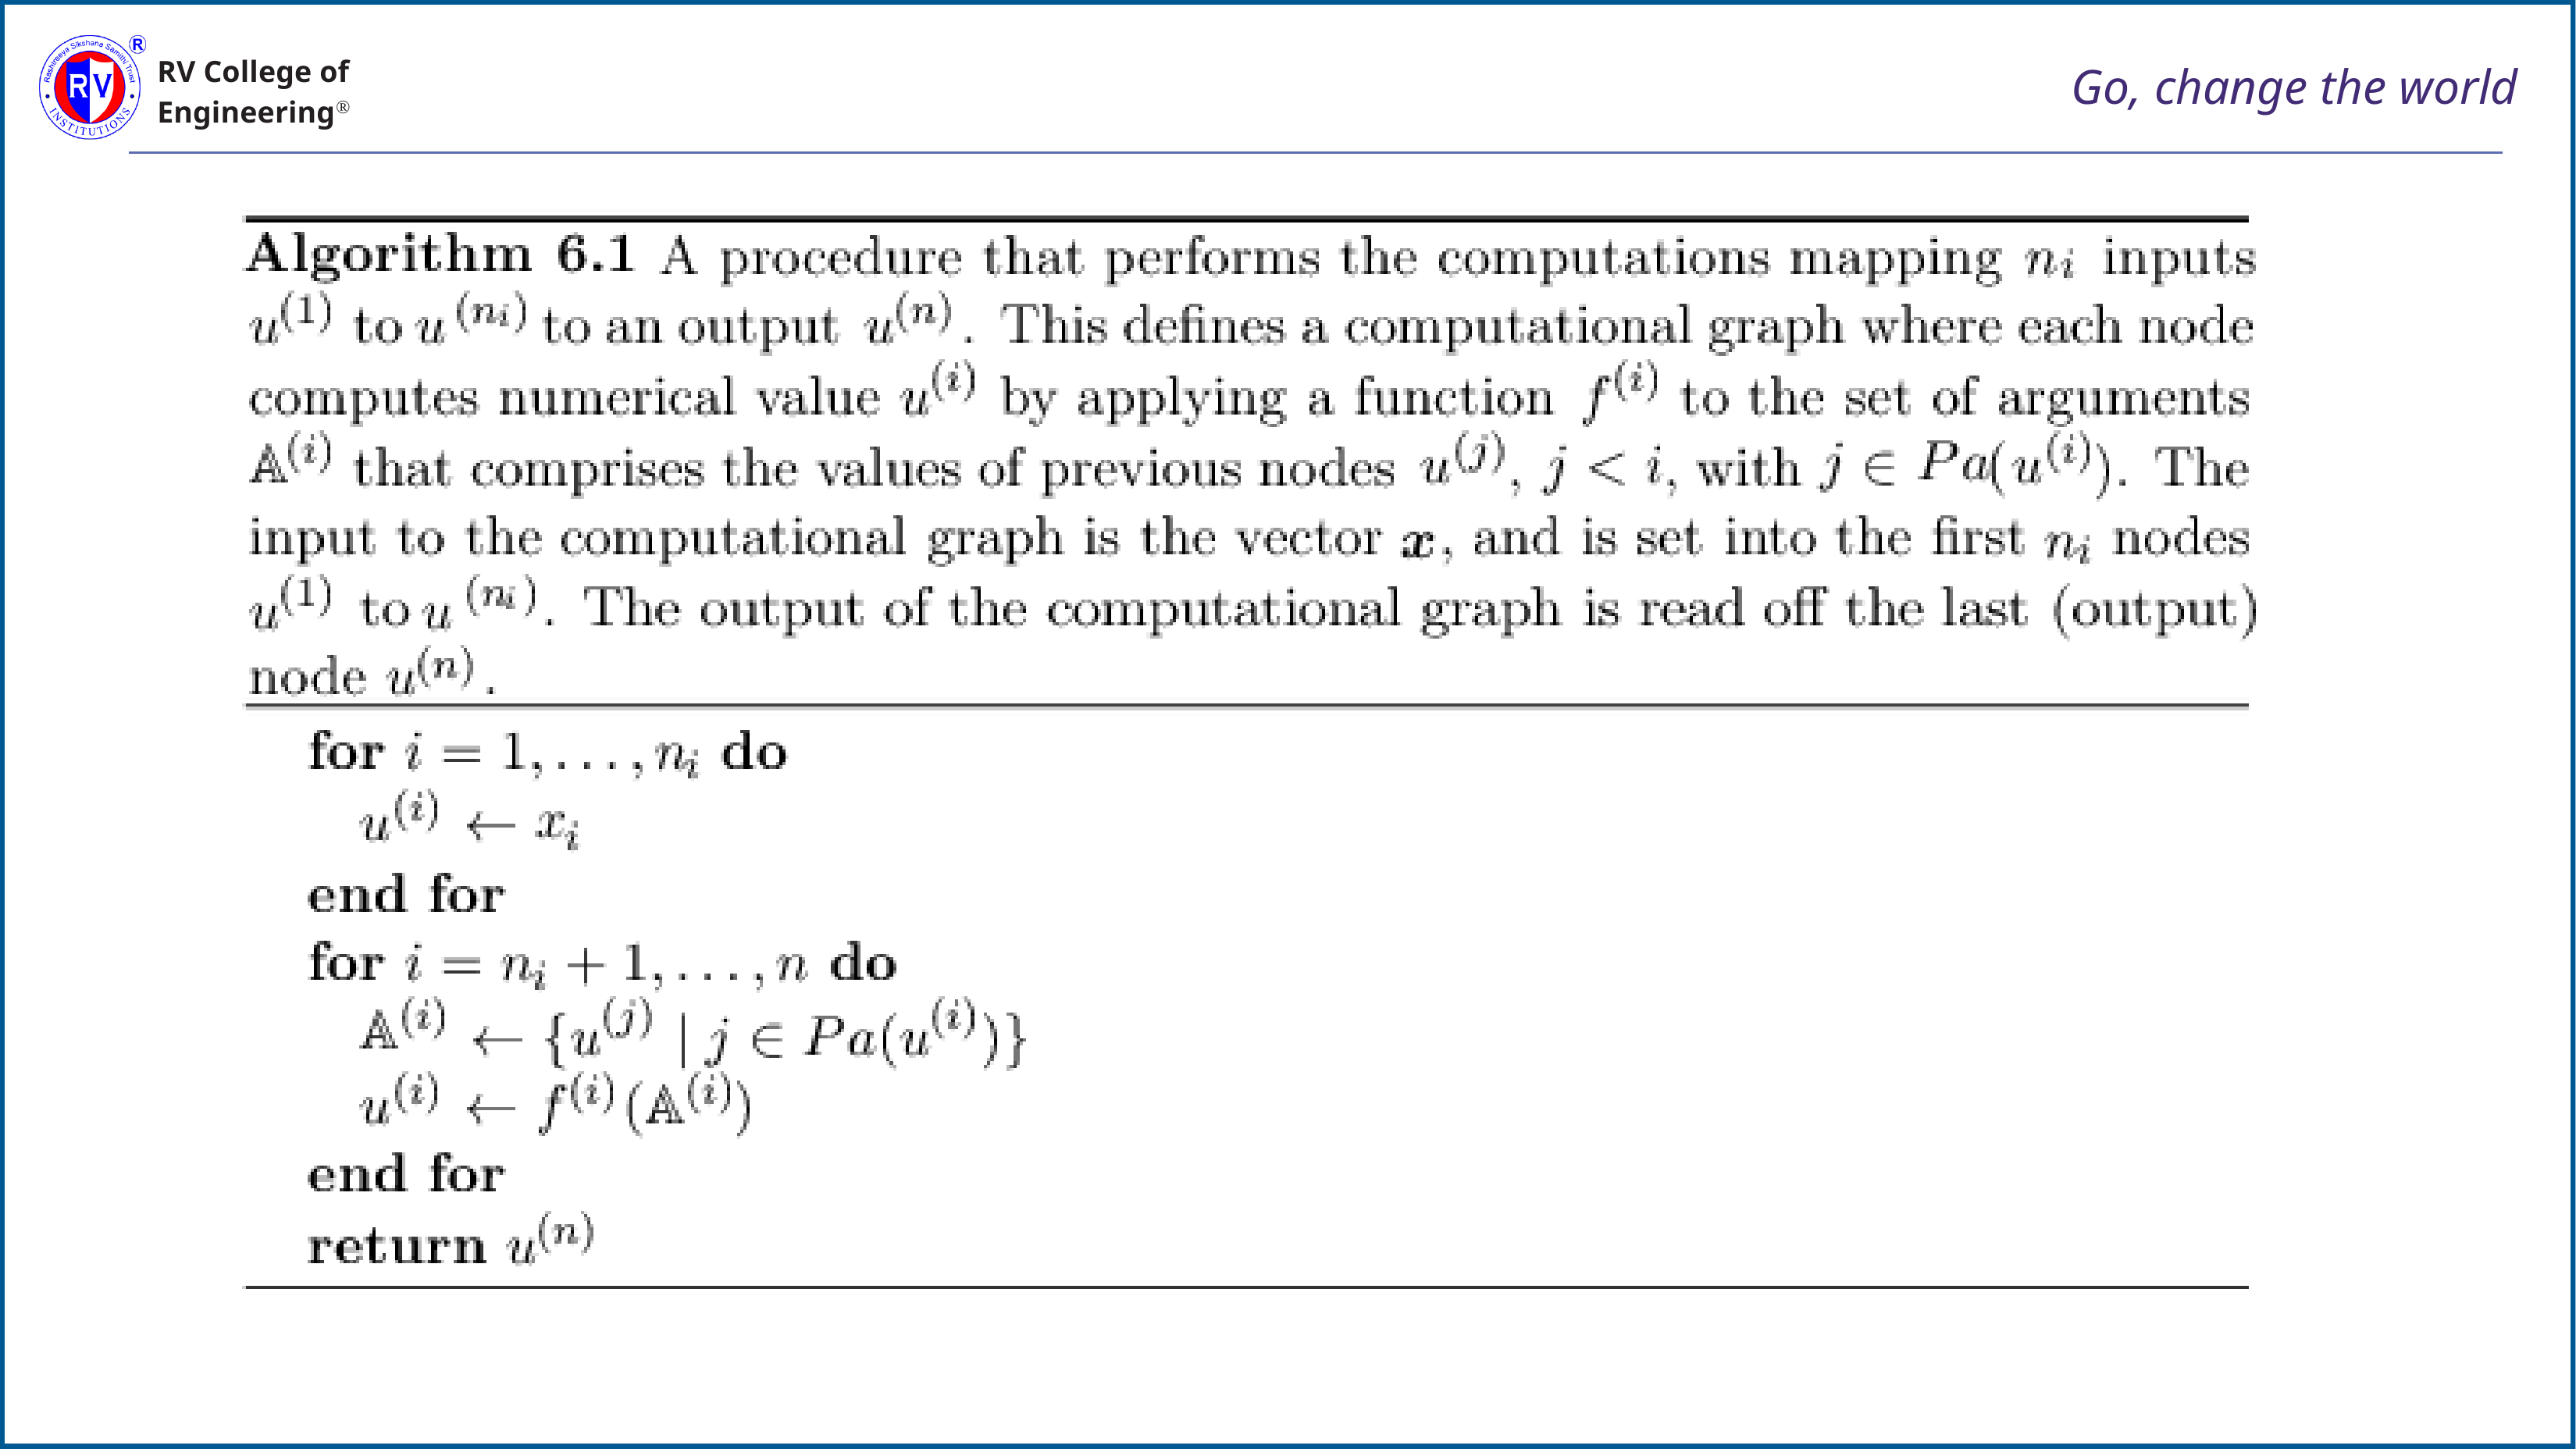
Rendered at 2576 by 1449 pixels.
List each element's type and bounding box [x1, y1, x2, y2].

picture [223, 177, 2350, 1339]
picture [38, 34, 146, 140]
